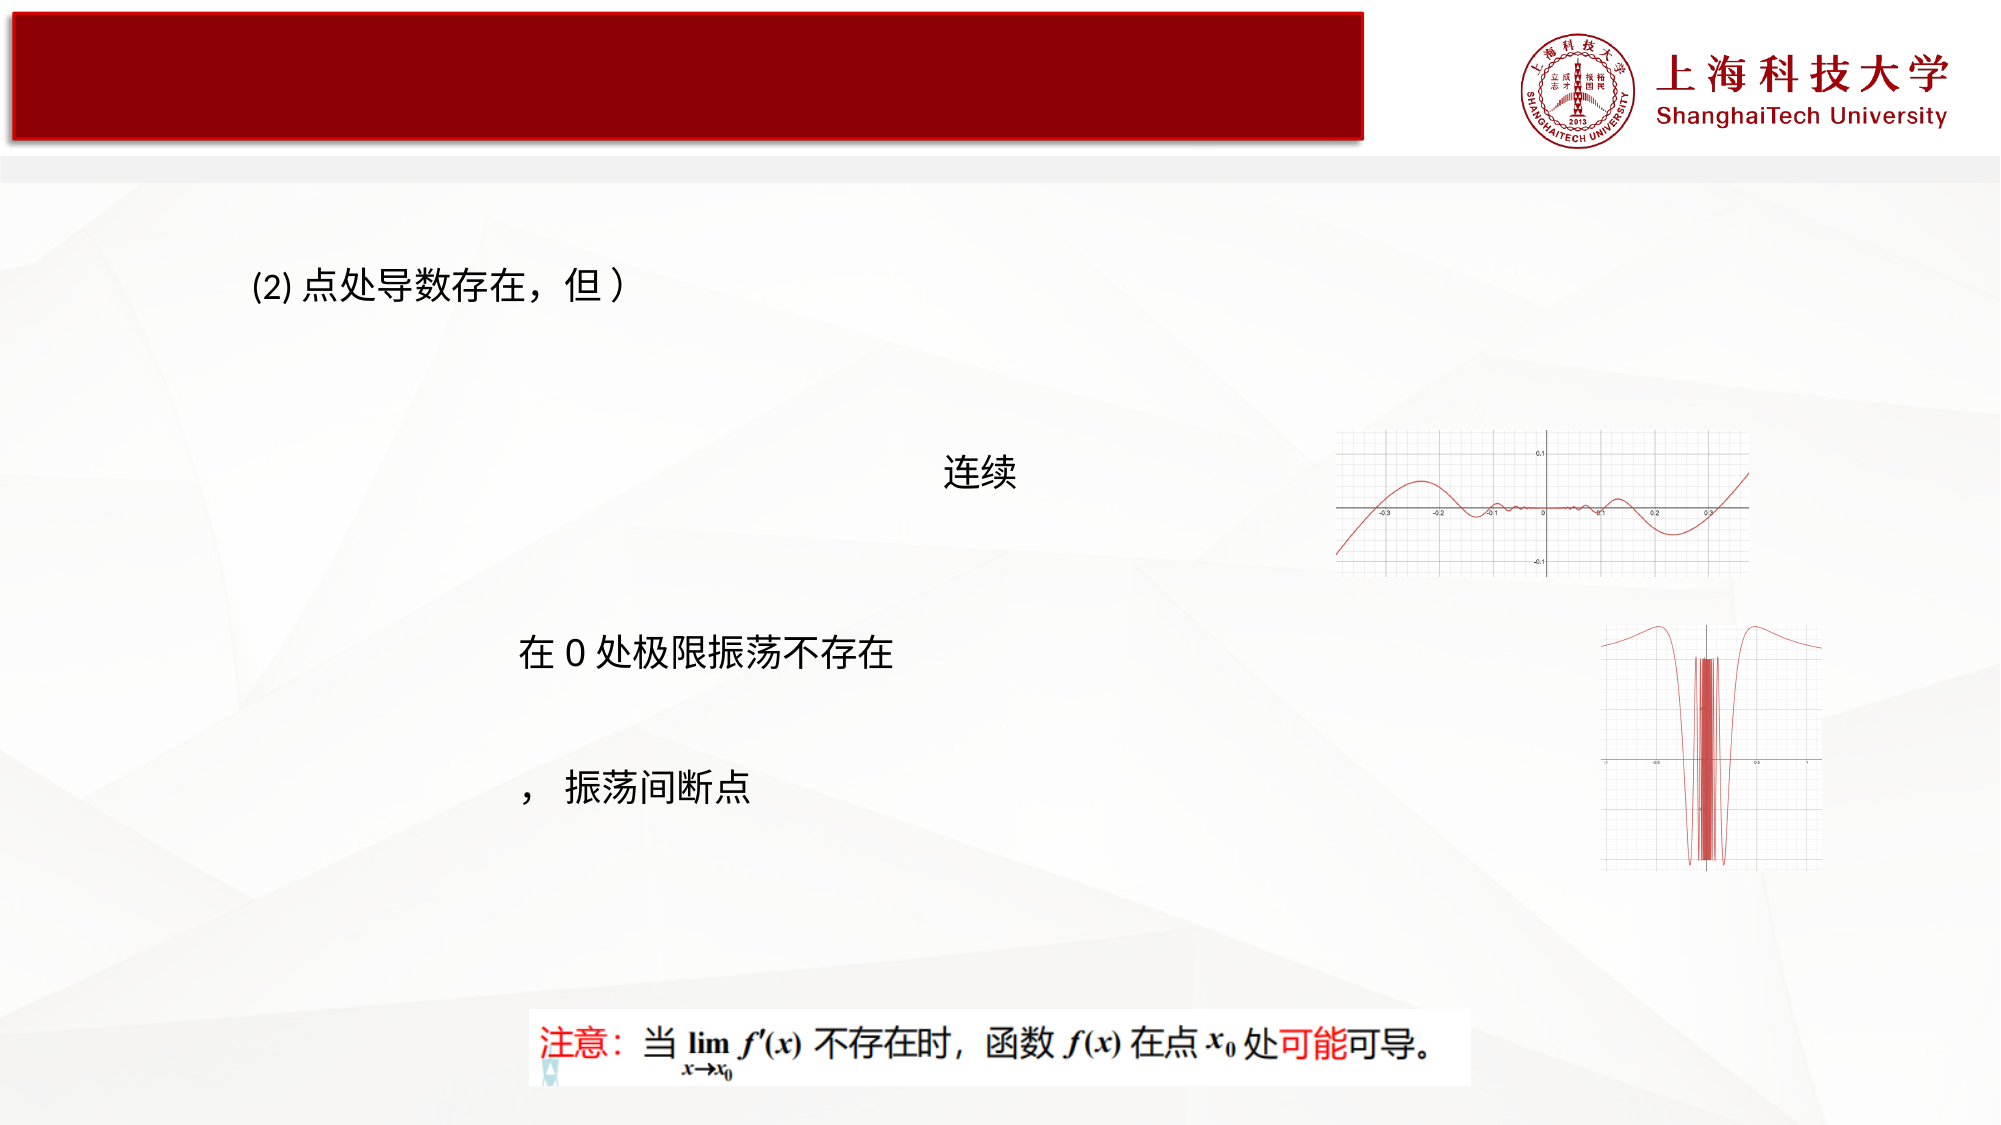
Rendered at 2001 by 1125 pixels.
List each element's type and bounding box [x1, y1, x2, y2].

picture [1520, 33, 1948, 149]
picture [1336, 430, 1749, 578]
picture [1601, 625, 1822, 871]
picture [529, 1009, 1471, 1086]
picture [0, 7, 2000, 183]
